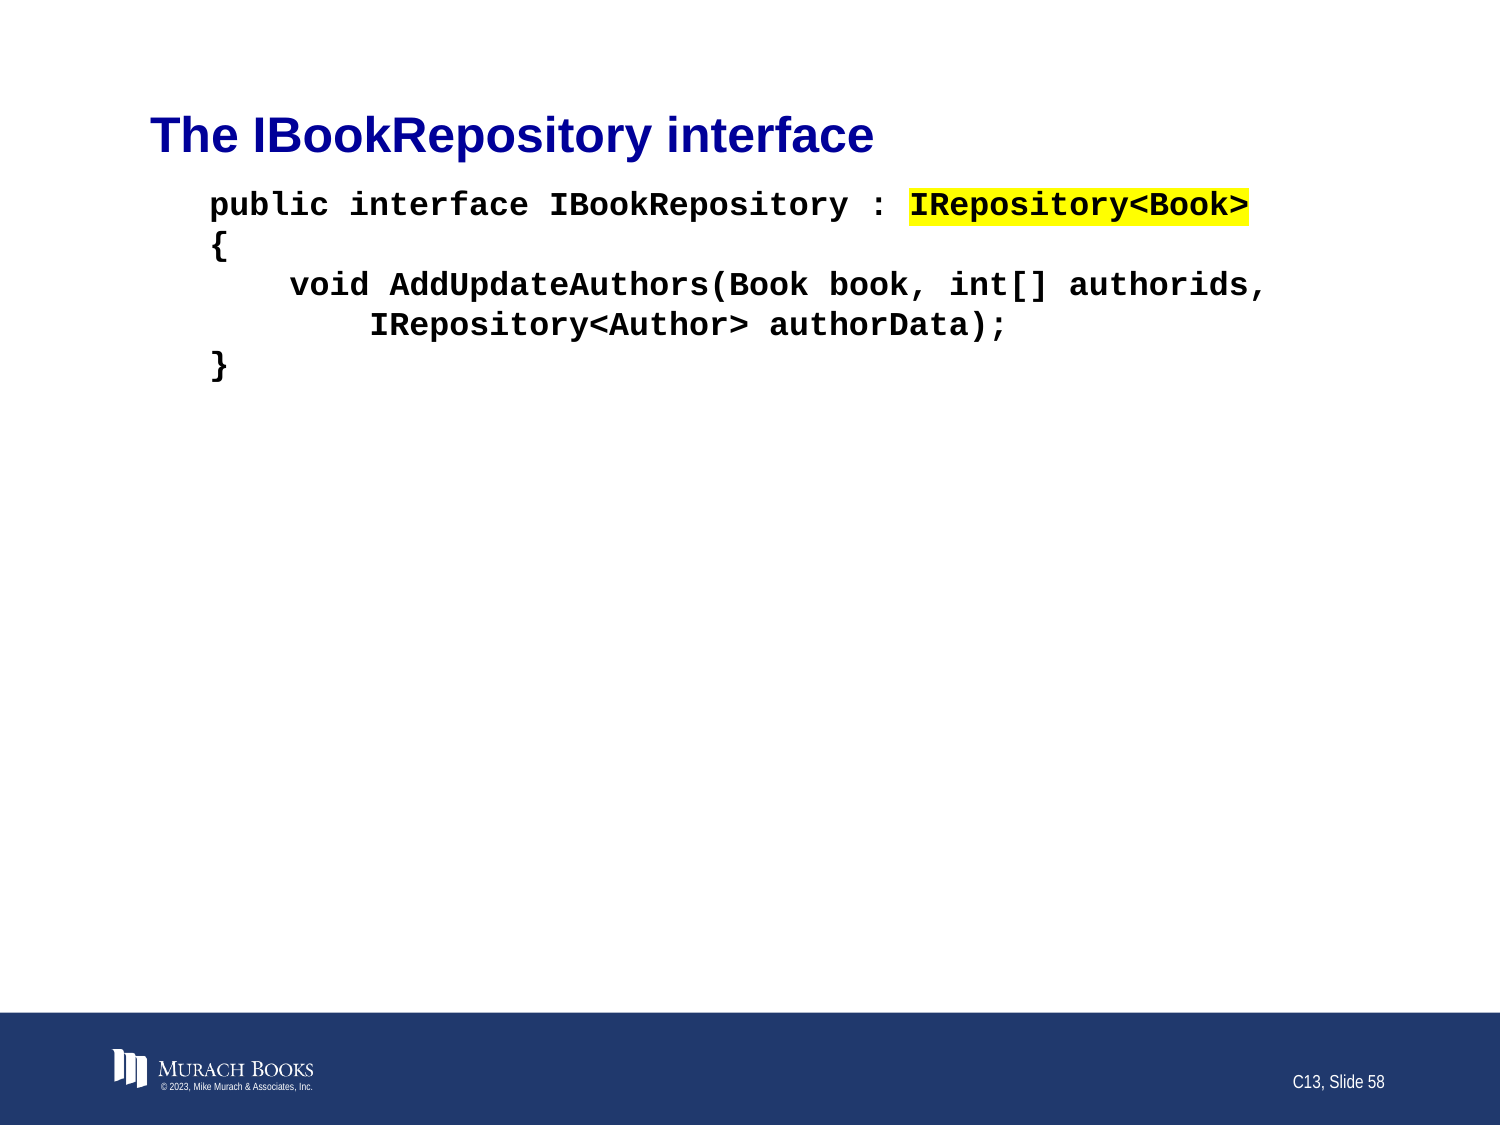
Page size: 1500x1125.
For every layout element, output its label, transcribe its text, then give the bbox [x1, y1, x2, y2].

footer © 2023, Mike Murach & Associates, Inc. [12, 1025, 463, 1100]
list public interface IBookRepository : IRepository<Book> { void AddUpdateAuthors(Book book, int[] authorids, IRepository<Author> authorData); } [137, 174, 1350, 975]
title The IBookRepository interface [150, 102, 1350, 164]
slide_number C13, Slide 58 [1087, 1025, 1400, 1100]
